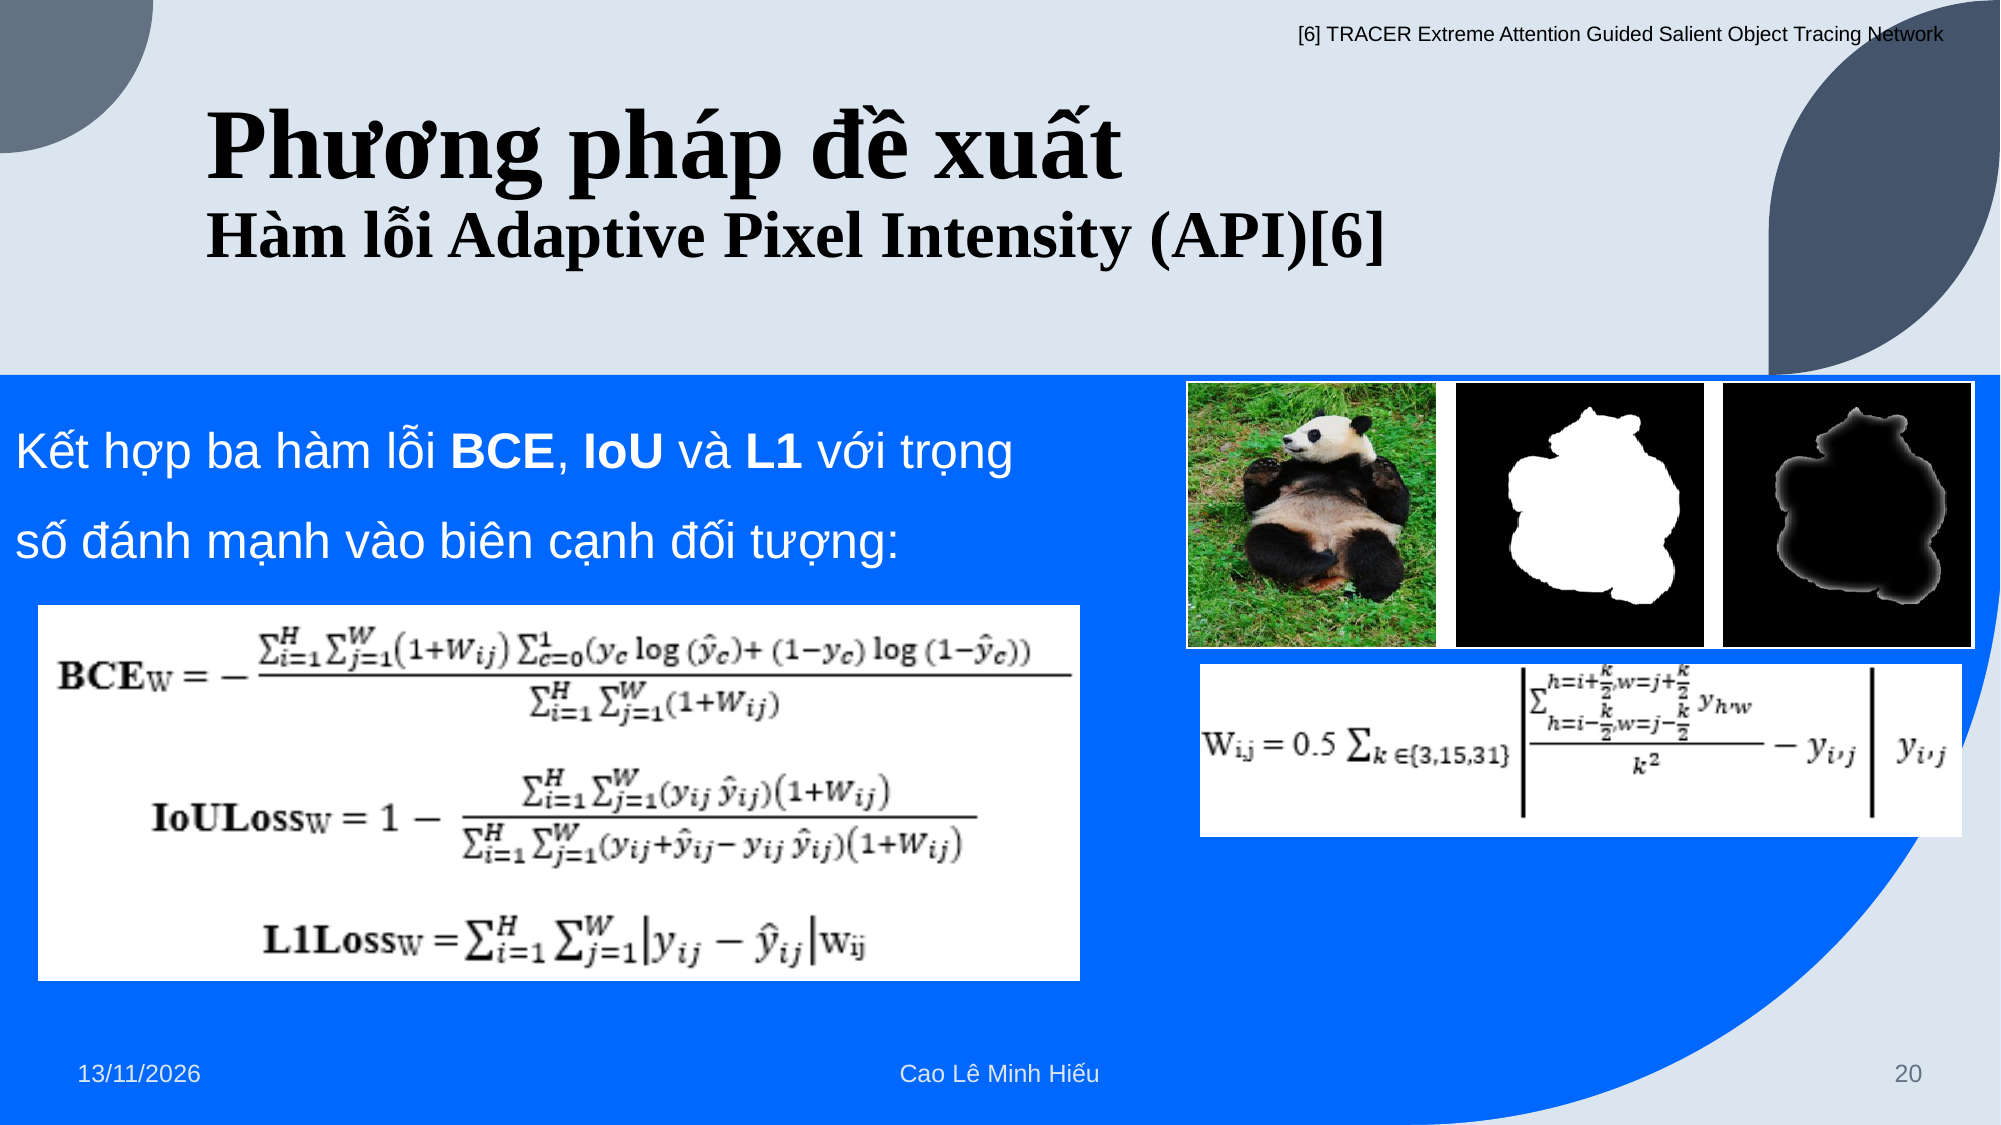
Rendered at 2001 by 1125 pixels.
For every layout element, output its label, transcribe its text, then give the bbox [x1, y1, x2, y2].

text_box [6] TRACER Extreme Attention Guided Salient Object Tracing Network [1283, 1, 2000, 371]
picture [1200, 664, 1962, 837]
picture [1186, 381, 1975, 649]
title Phương pháp đề xuất Hàm lỗi Adaptive Pixel Intensity (API)[6] [191, 62, 1283, 280]
slide_number 20 [1674, 1042, 1938, 1103]
picture [38, 605, 1080, 981]
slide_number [62, 1042, 513, 1103]
footer Cao Lê Minh Hiếu [662, 1042, 1338, 1103]
list Kết hợp ba hàm lỗi BCE, IoU và L1 với trọng số đánh mạnh vào biên cạnh đối tượng: [0, 381, 1050, 650]
